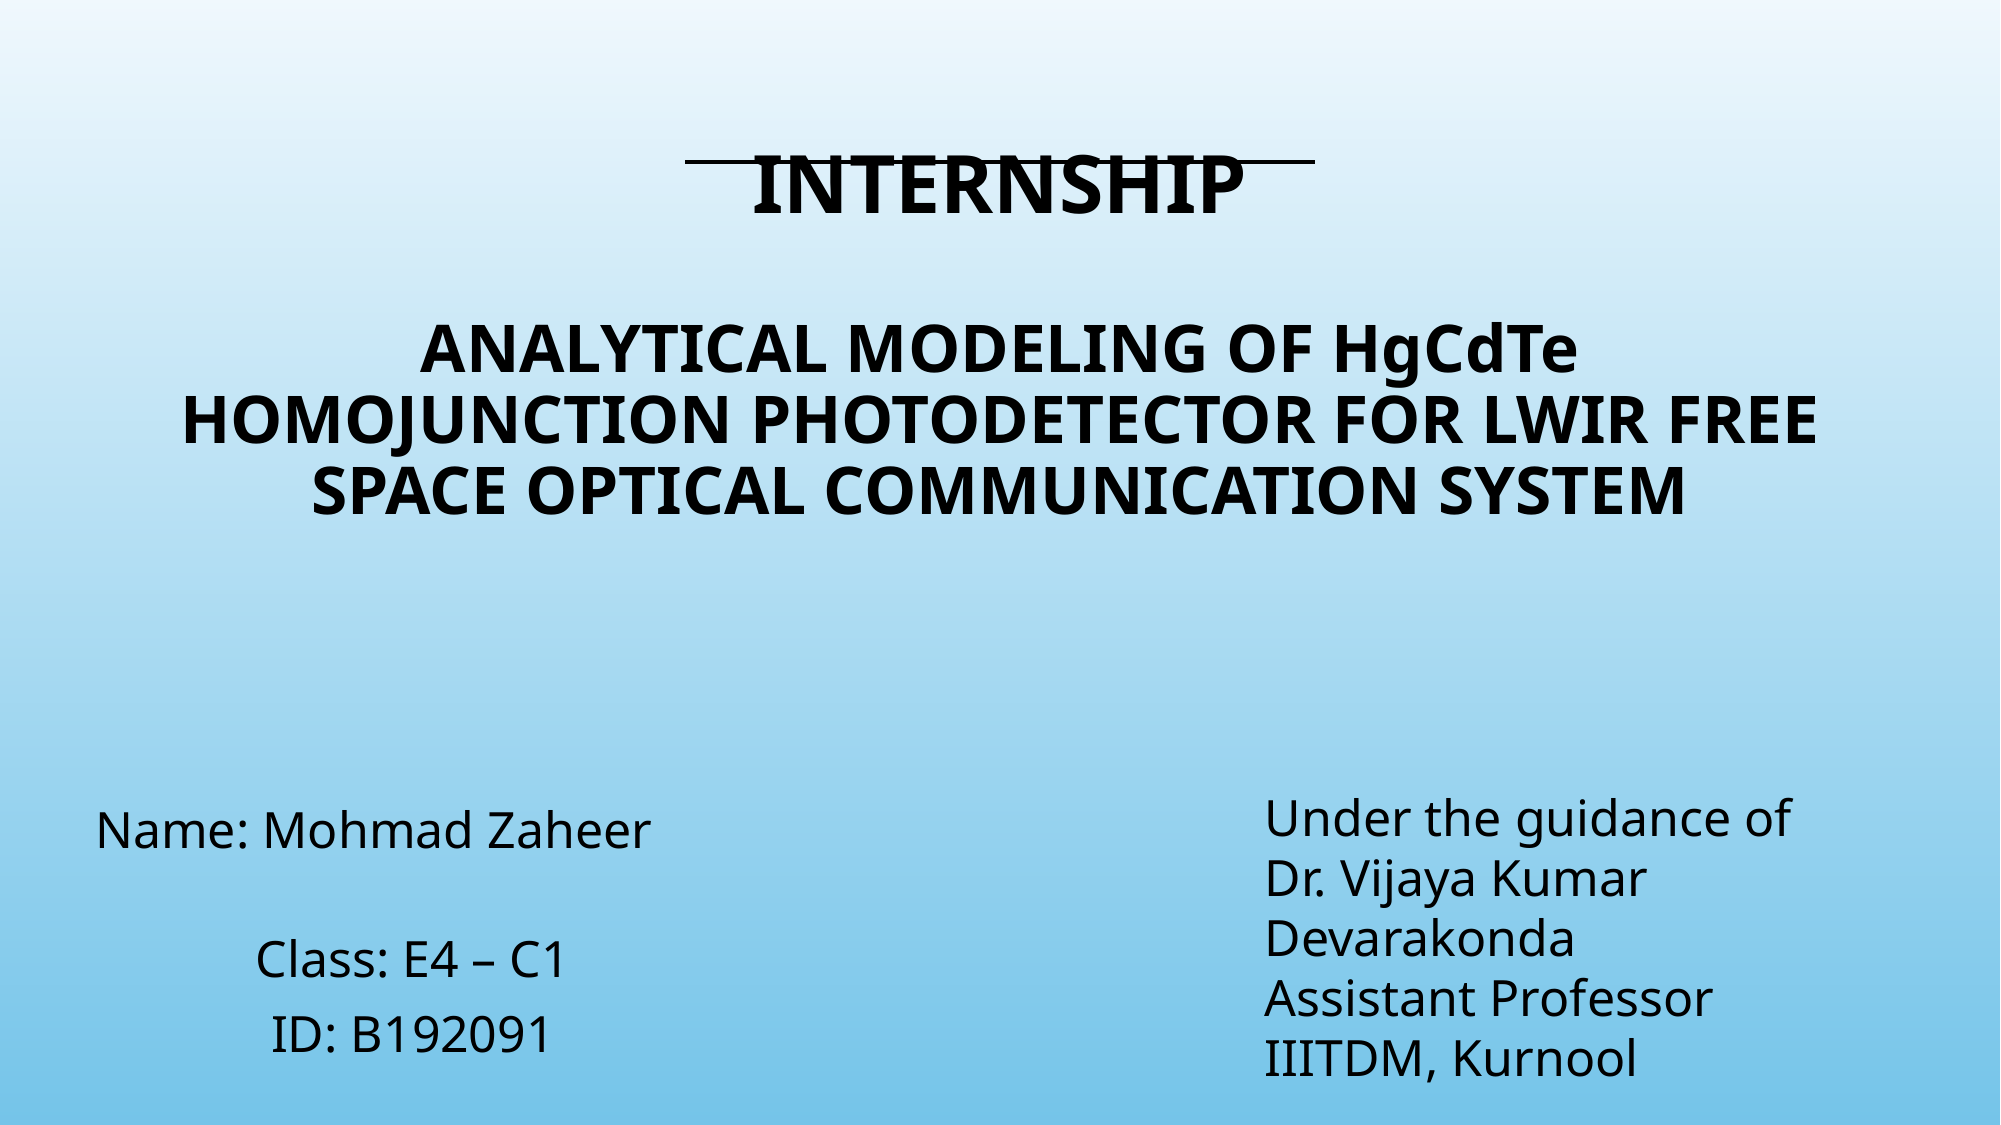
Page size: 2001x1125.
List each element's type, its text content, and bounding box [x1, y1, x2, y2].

title INTERNSHIP ANALYTICAL MODELING OF HgCdTe HOMOJUNCTION PHOTODETECTOR FOR LWIR FREE SPACE OPTICAL COMMUNICATION SYSTEM [156, 133, 1844, 598]
text_box Under the guidance of Dr. Vijaya Kumar Devarakonda Assistant Professor IIITDM, Kurnool [1249, 778, 1971, 1094]
subtitle Name: Mohmad Zaheer Class: E4 – C1 ID: B192091 [75, 798, 750, 1064]
